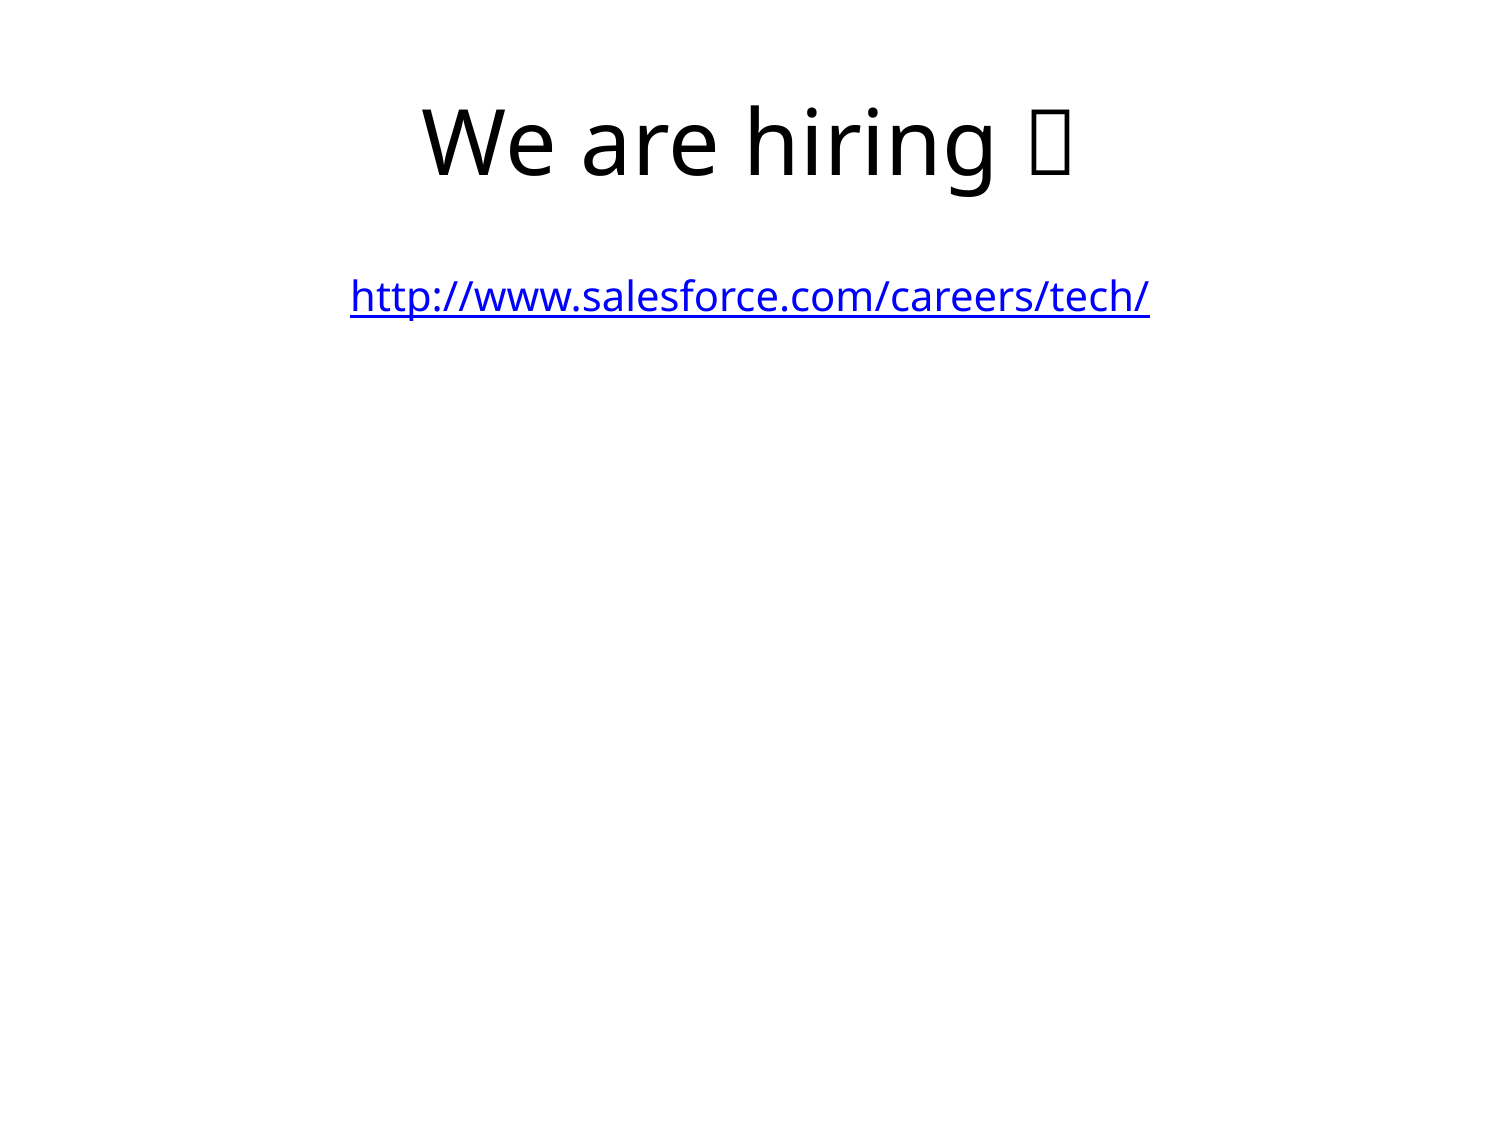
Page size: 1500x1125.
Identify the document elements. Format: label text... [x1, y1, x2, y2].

list http://www.salesforce.com/careers/tech/ [75, 262, 1425, 1005]
title We are hiring  [75, 45, 1425, 233]
